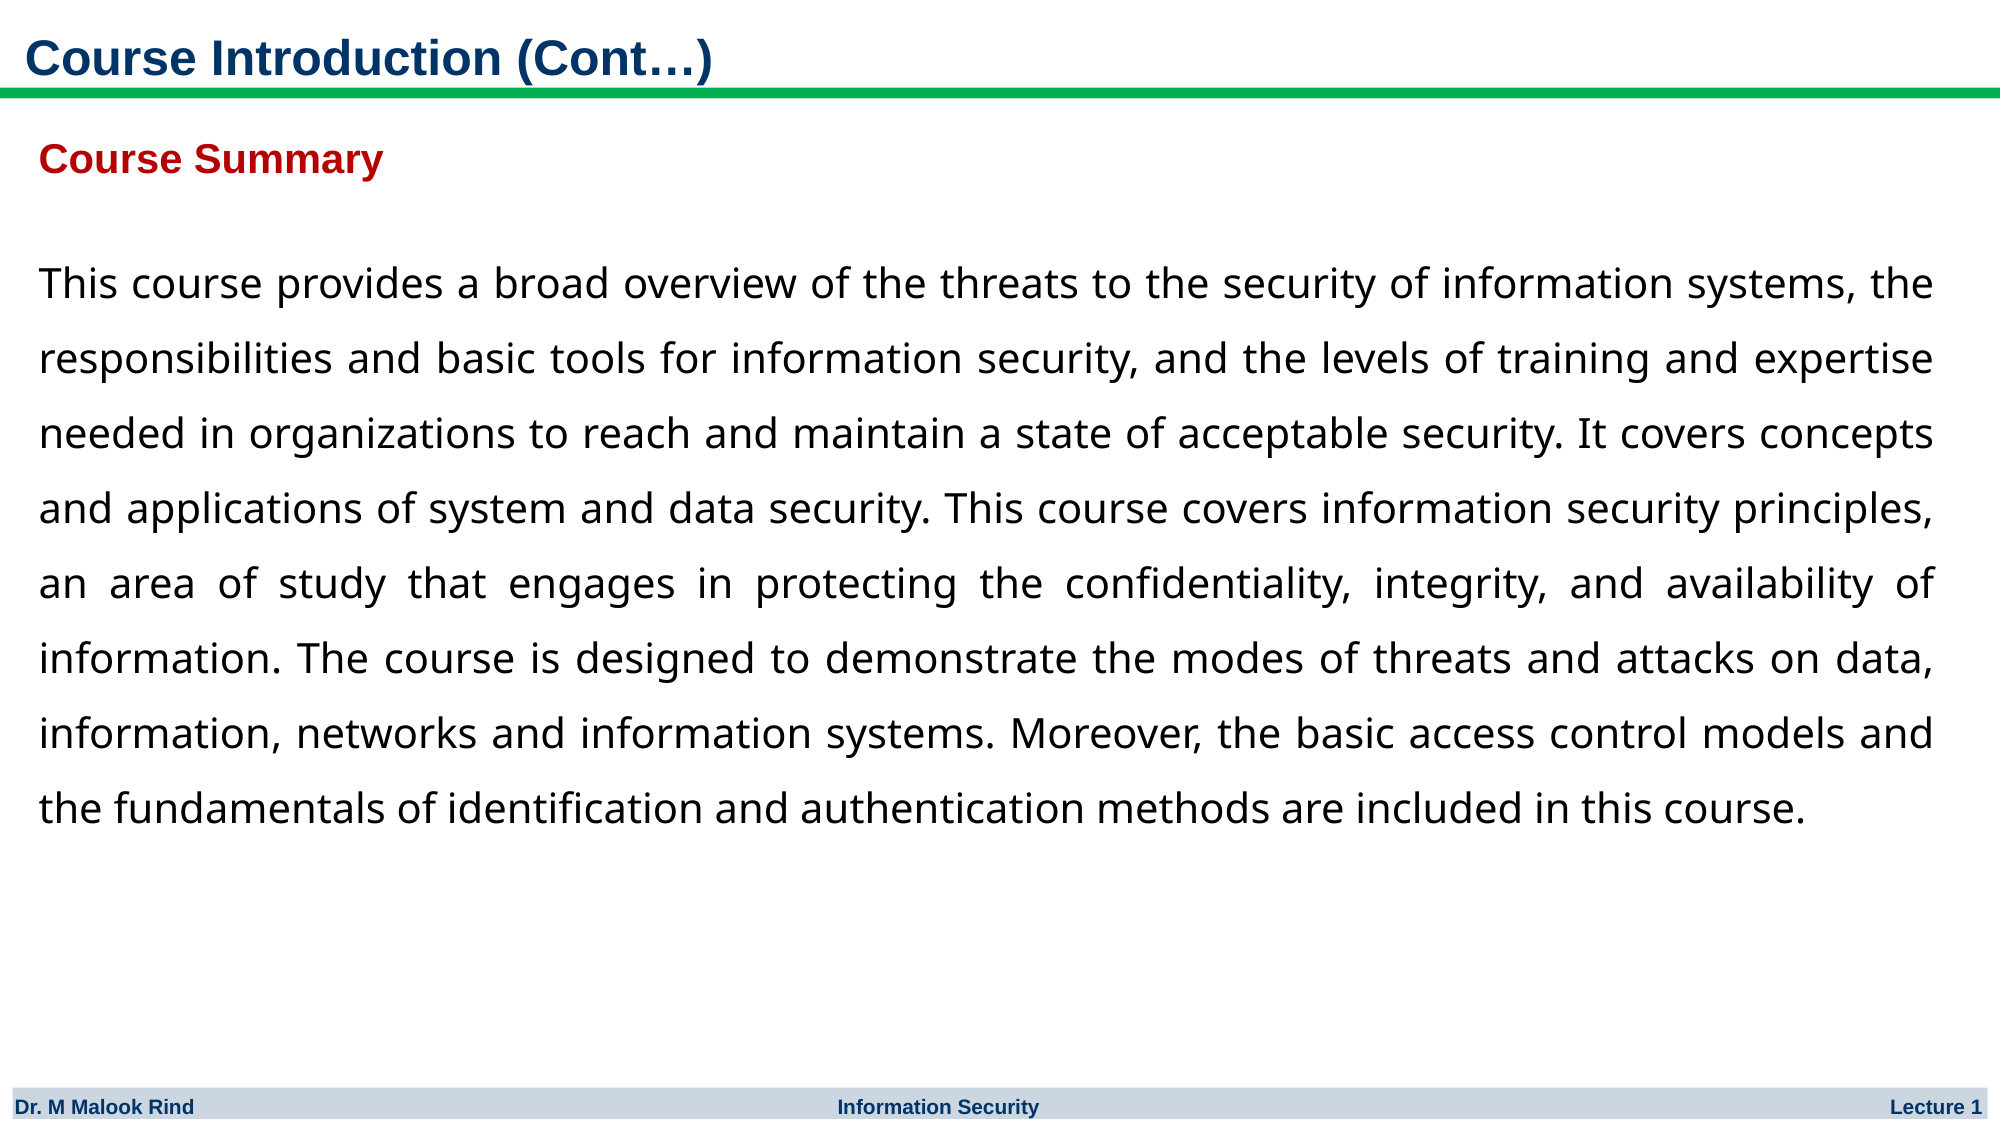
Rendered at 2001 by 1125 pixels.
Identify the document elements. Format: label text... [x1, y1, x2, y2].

text_box Course Introduction (Cont…) [24, 24, 1165, 85]
text_box [0, 87, 2000, 99]
text_box Dr. M Malook Rind Information Security Lecture 1 [12, 1091, 1988, 1125]
text_box [12, 1087, 1988, 1091]
text_box Course Summary This course provides a broad overview of the threats to the security of information systems, the responsibilities and basic tools for information security, and the levels of training and expertise needed in organizations to reach and maintain a state of acceptable security. It covers concepts and applications of system and data security. This course covers information security principles, an area of study that engages in protecting the confidentiality, integrity, and availability of information. The course is designed to demonstrate the modes of threats and attacks on data, information, networks and information systems. Moreover, the basic access control models and the fundamentals of identification and authentication methods are included in this course. [23, 124, 1950, 840]
